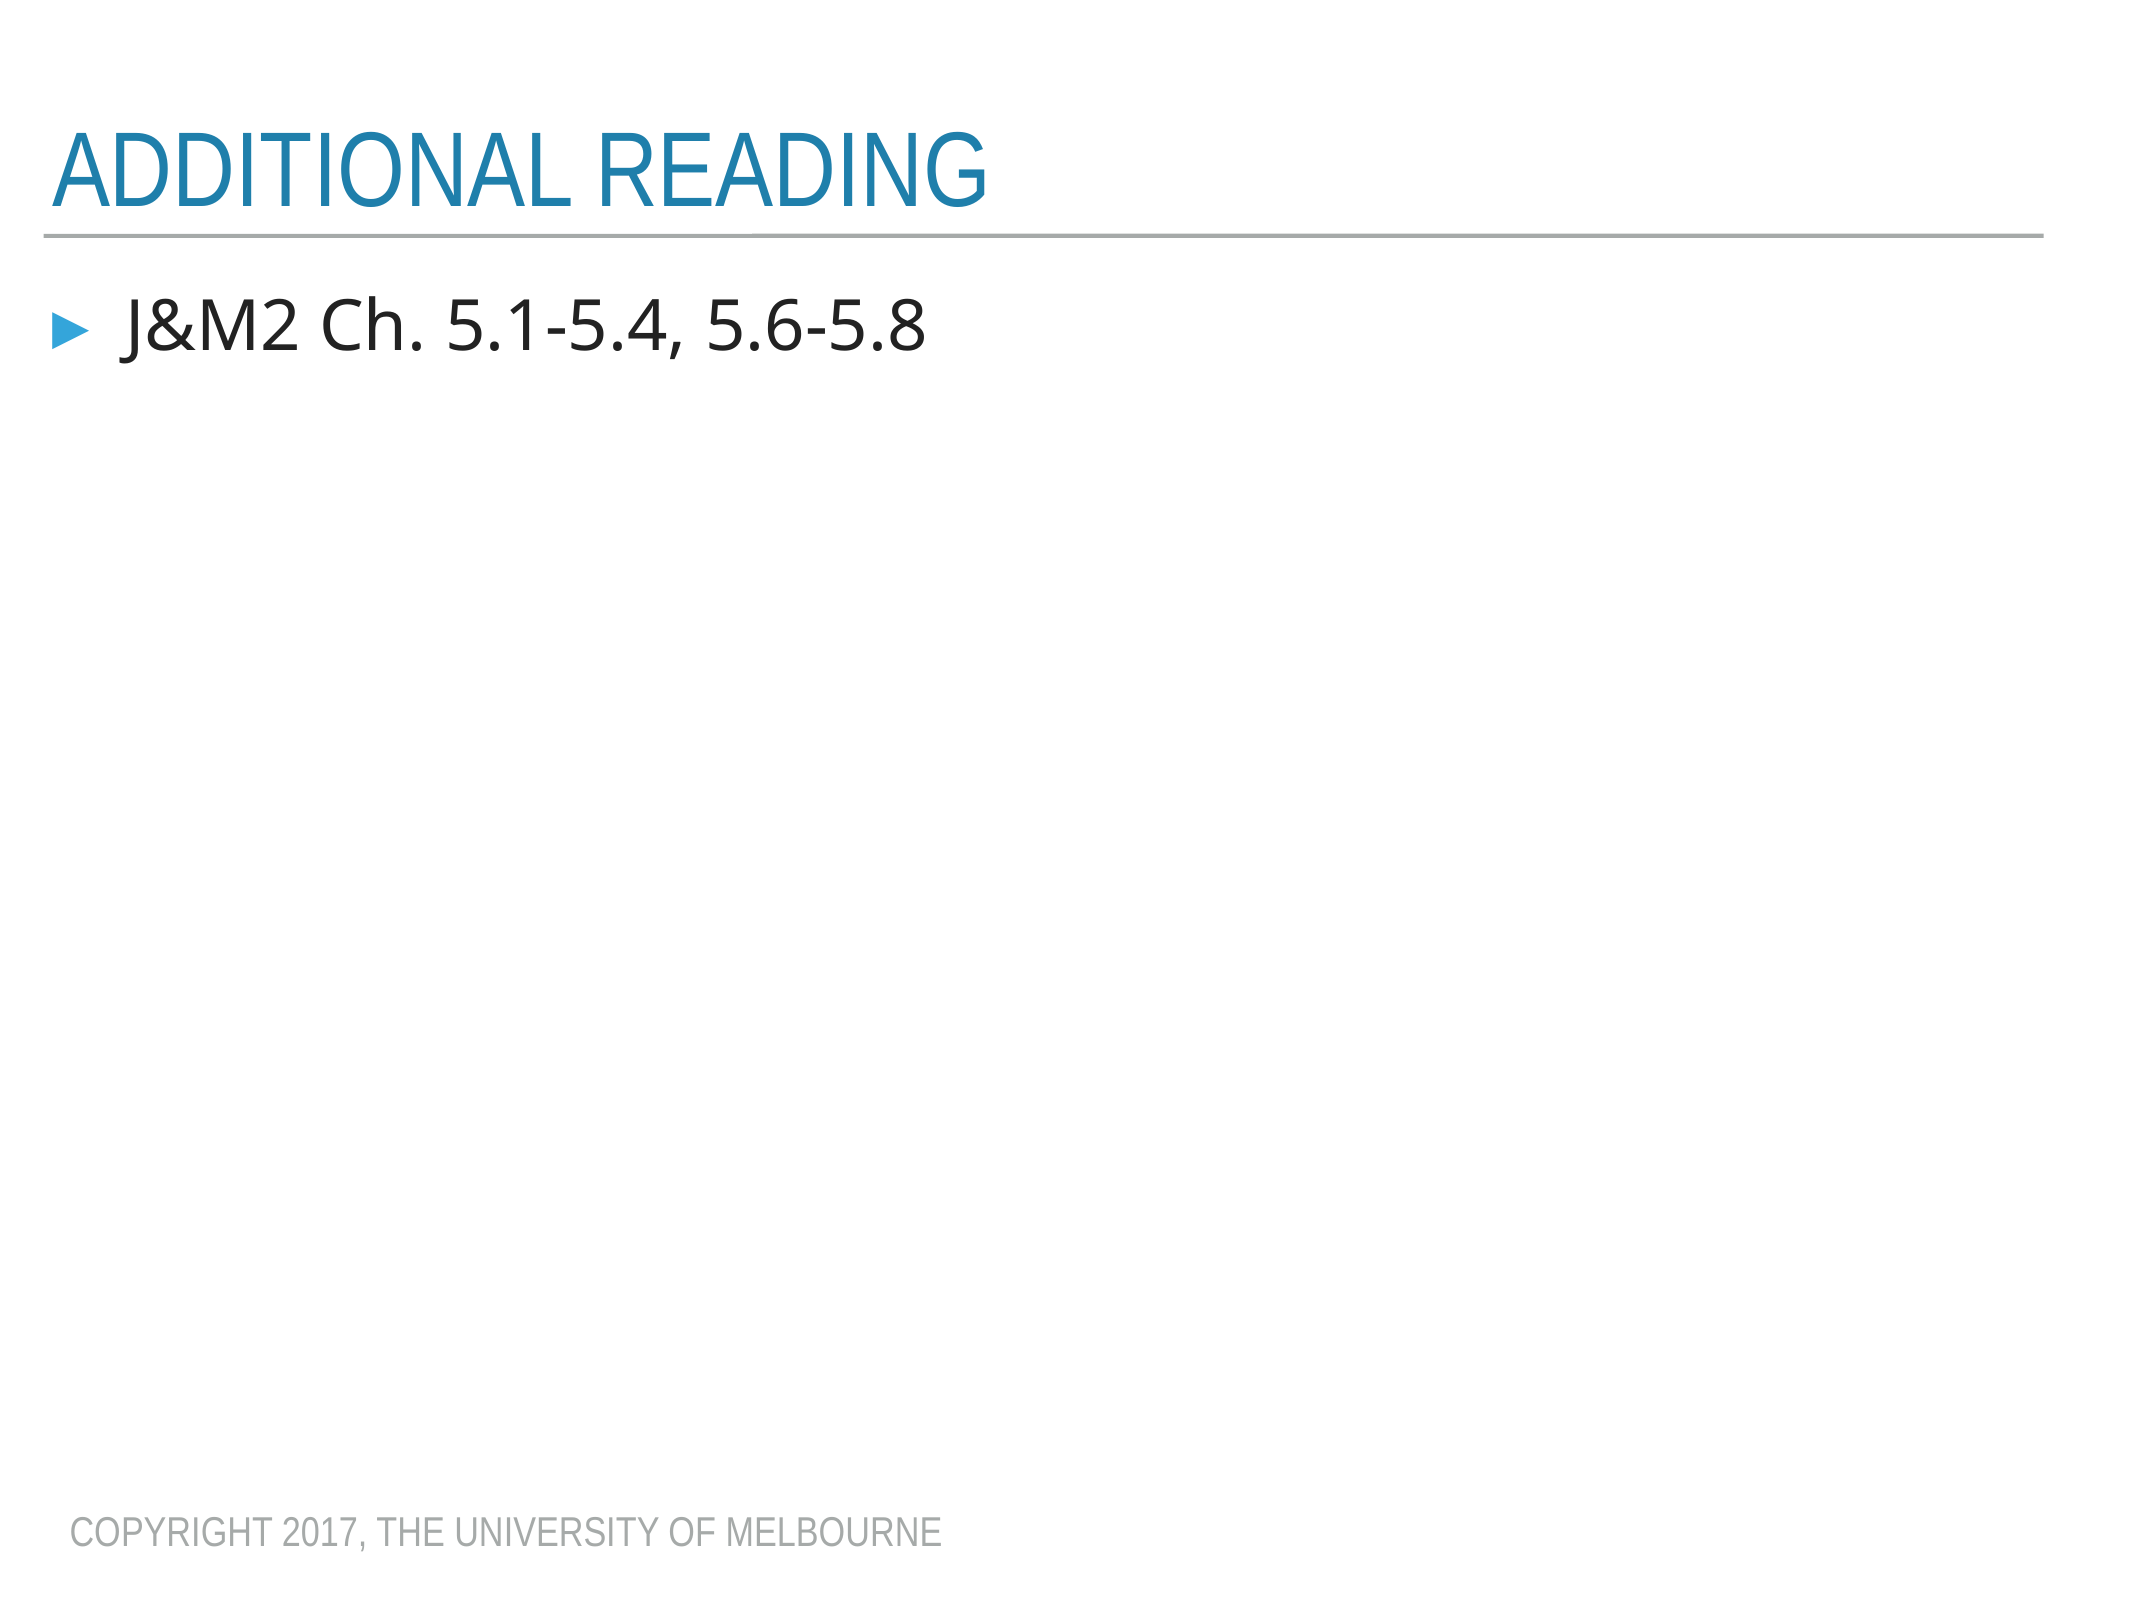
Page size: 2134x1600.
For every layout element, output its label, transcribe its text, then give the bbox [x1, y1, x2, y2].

title Additional Reading [43, 116, 2045, 236]
list J&M2 Ch. 5.1-5.4, 5.6-5.8 [43, 270, 2045, 1551]
